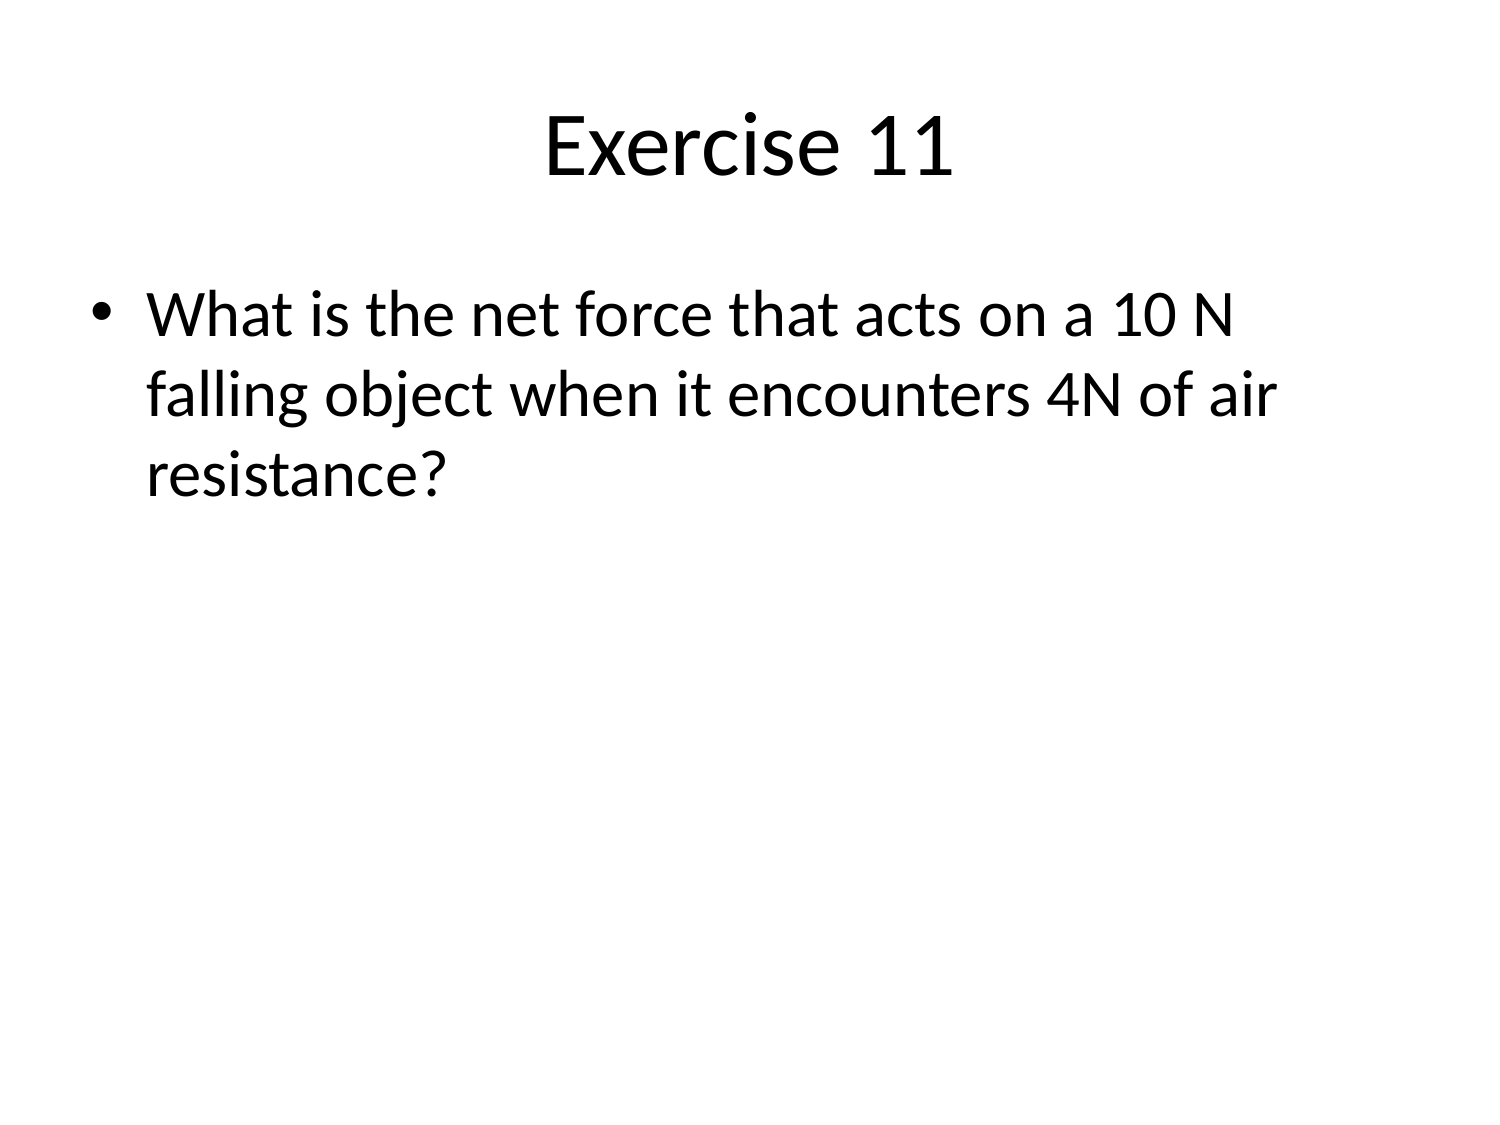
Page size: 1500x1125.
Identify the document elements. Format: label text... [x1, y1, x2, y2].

title Exercise 11 [75, 45, 1425, 233]
list What is the net force that acts on a 10 N falling object when it encounters 4N of air resistance? [75, 262, 1425, 1005]
